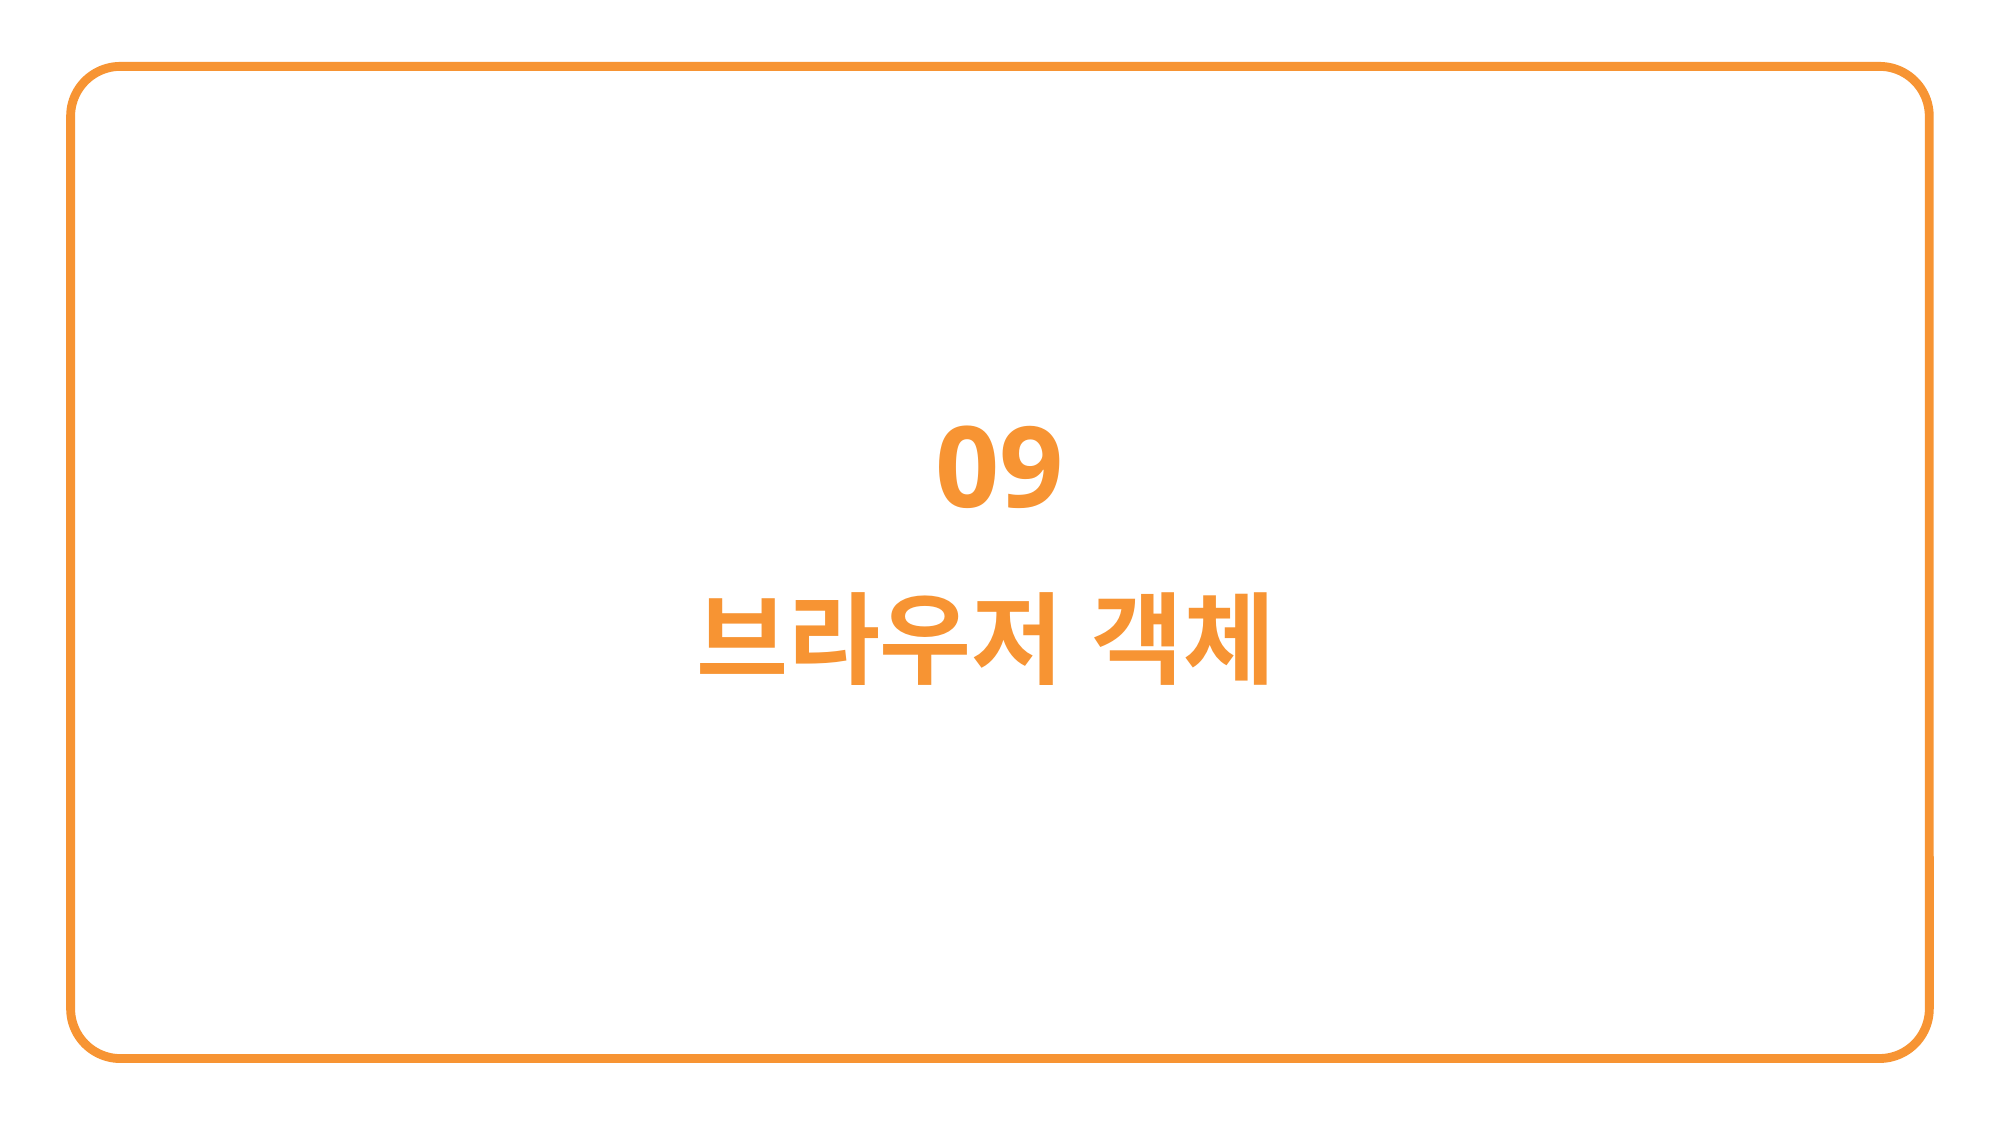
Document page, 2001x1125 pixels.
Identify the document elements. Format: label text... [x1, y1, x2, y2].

list 09 [157, 385, 1843, 540]
list 브라우저 객체 [368, 559, 1632, 714]
